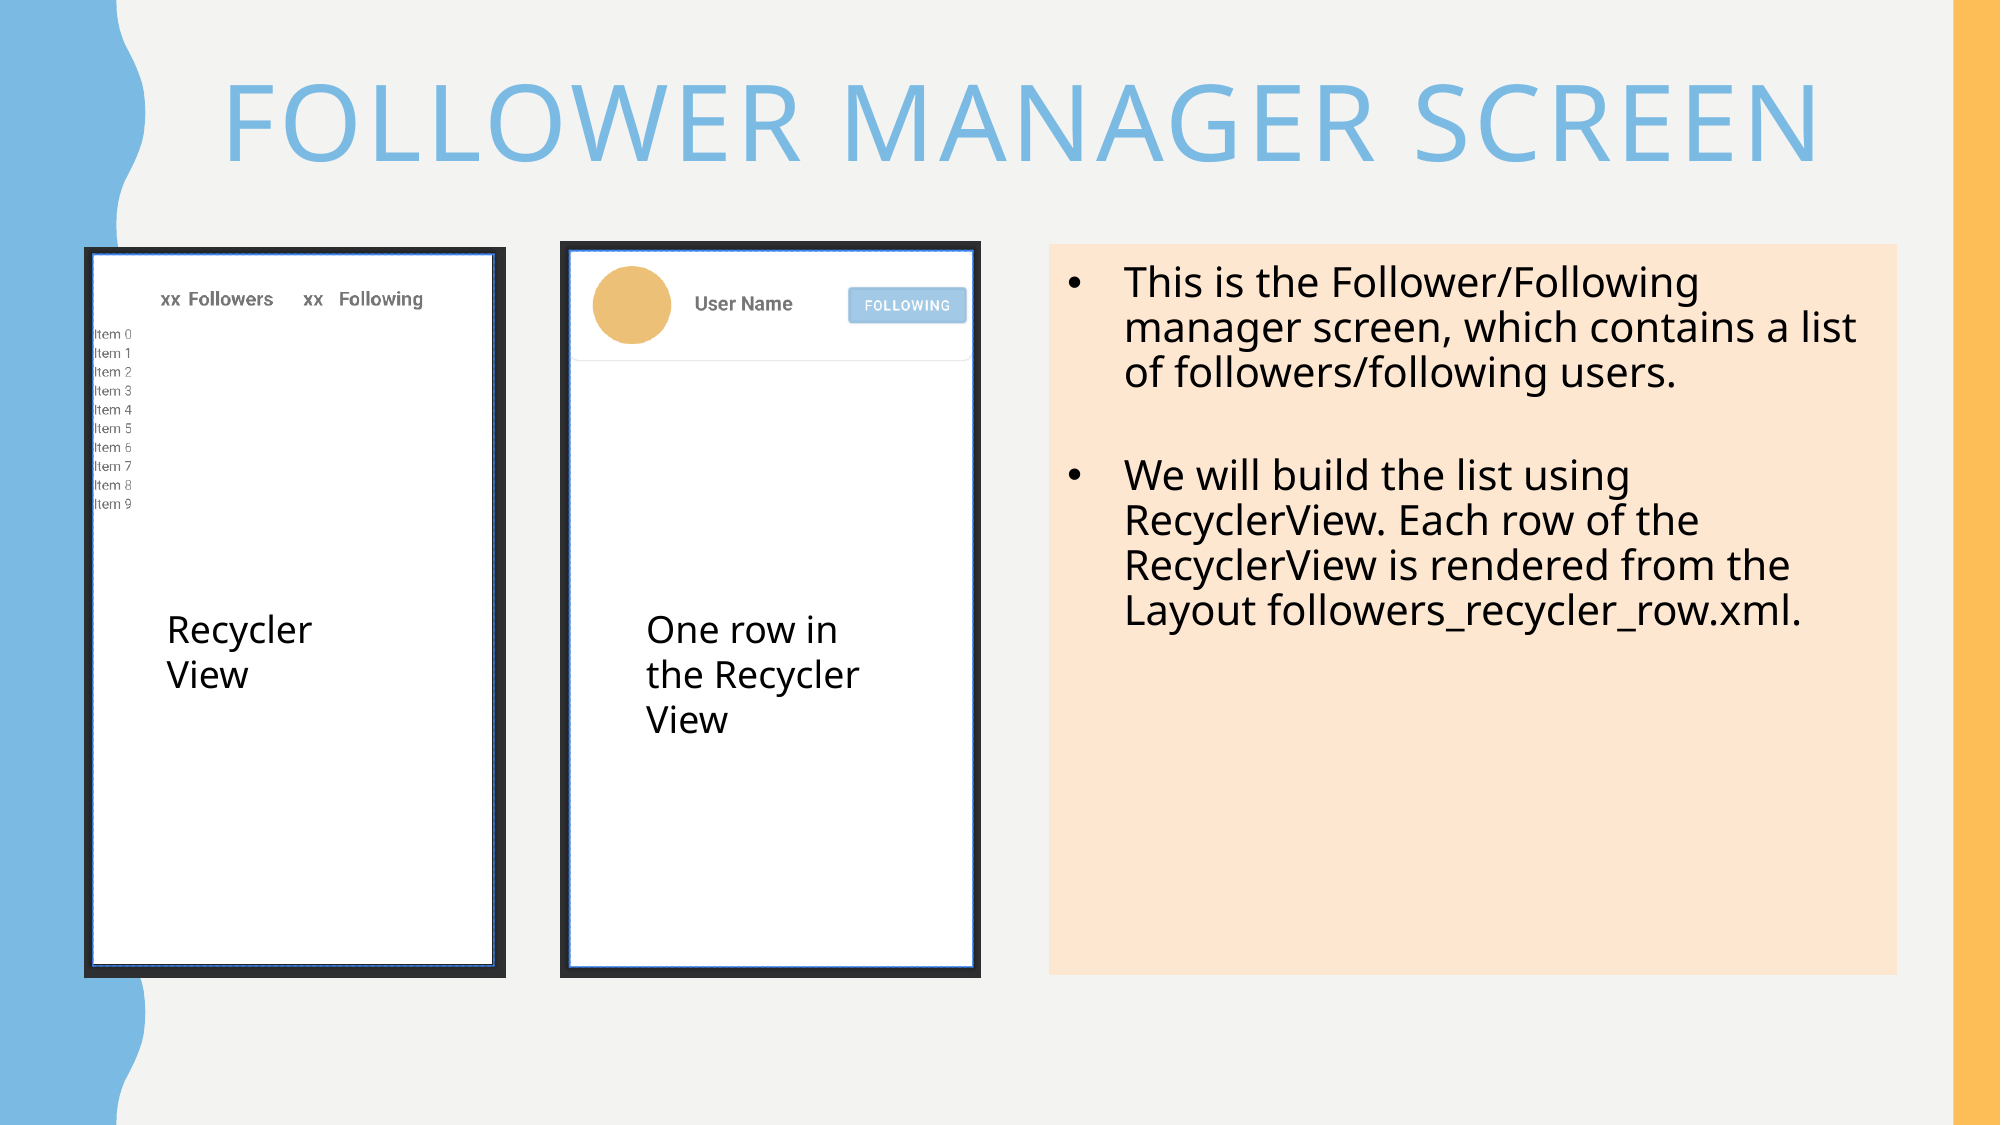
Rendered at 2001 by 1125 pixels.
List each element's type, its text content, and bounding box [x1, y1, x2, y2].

picture [560, 241, 981, 978]
picture [84, 247, 506, 978]
title Follower Manager Screen [205, 62, 1875, 308]
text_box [1049, 244, 1897, 975]
